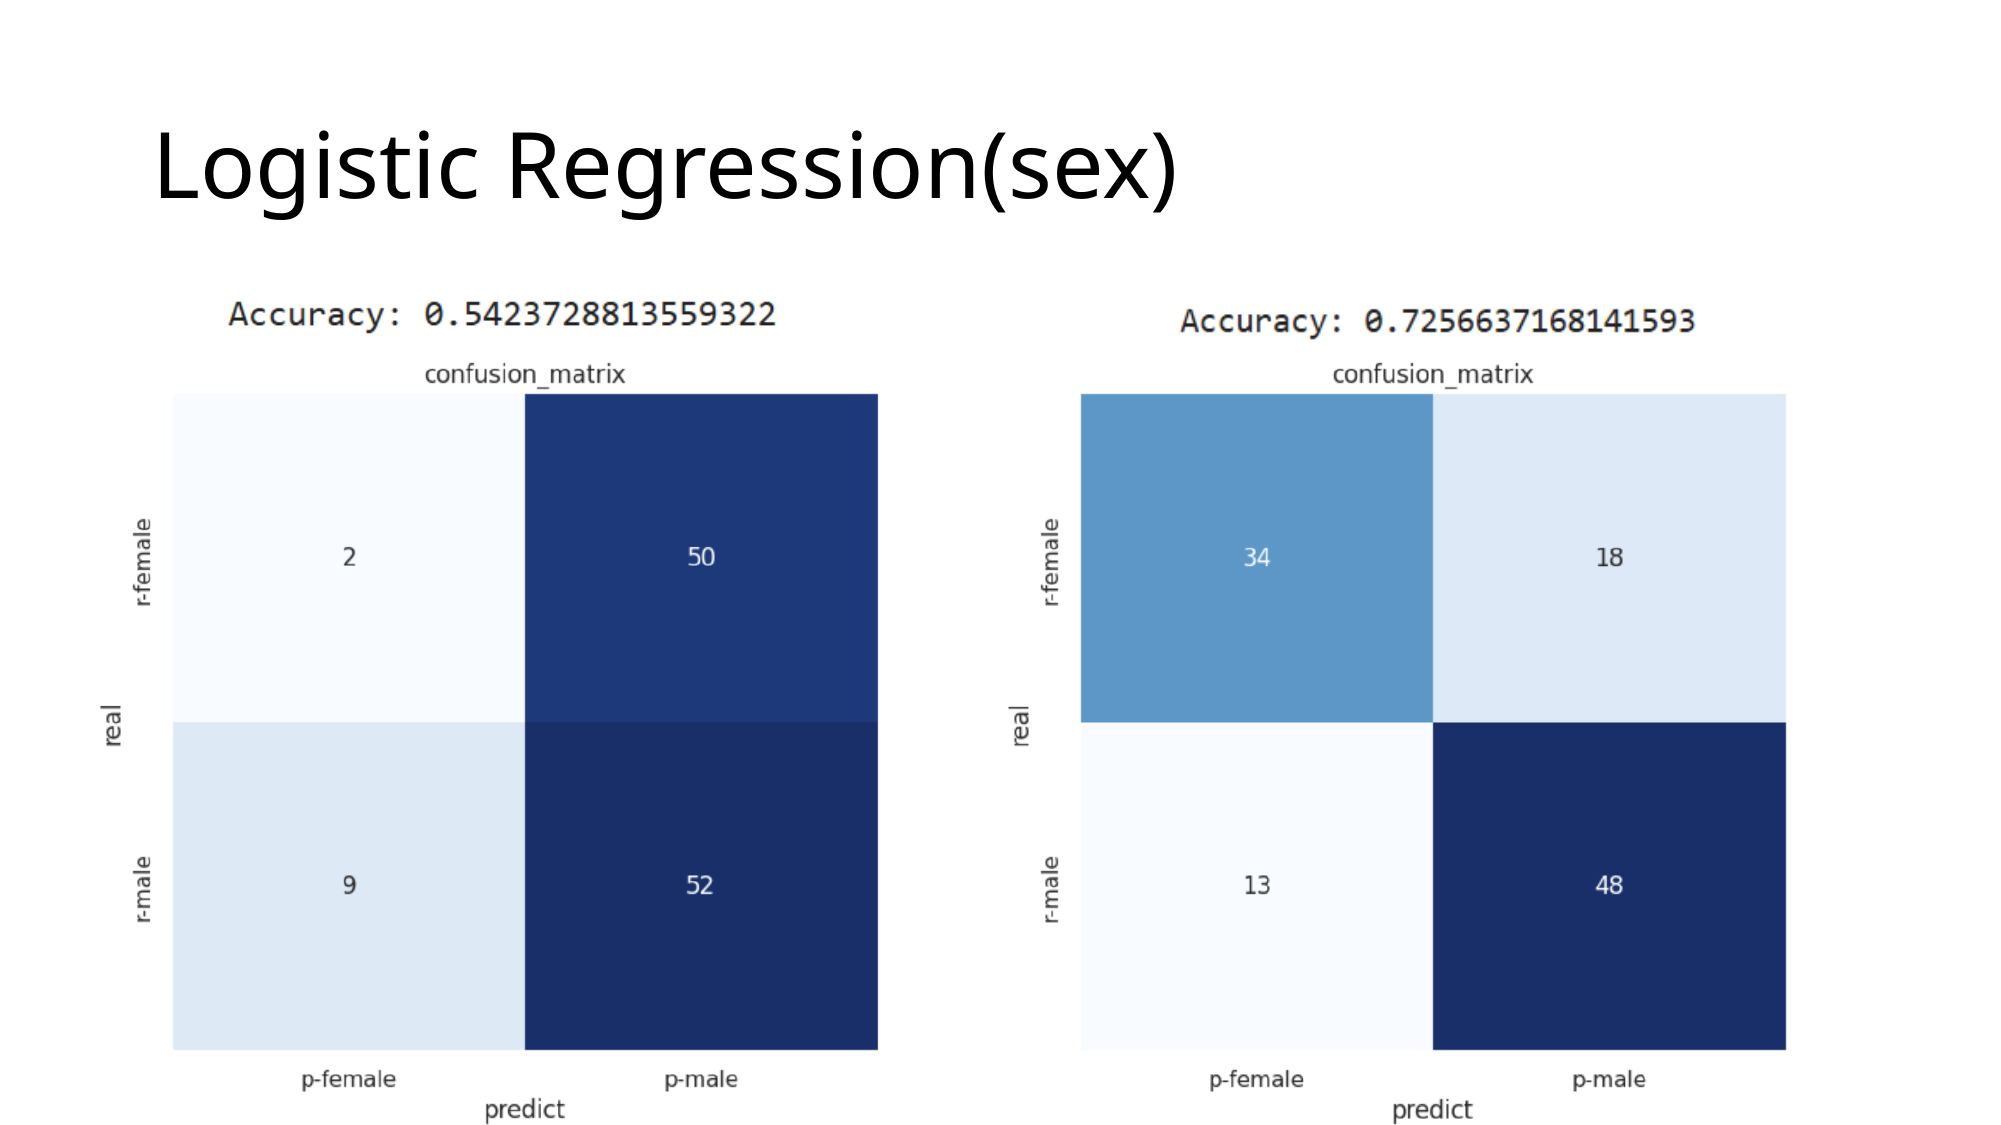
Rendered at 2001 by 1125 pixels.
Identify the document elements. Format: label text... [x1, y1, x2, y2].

picture [1168, 299, 1704, 343]
picture [78, 353, 896, 1125]
picture [215, 299, 800, 339]
picture [999, 353, 1805, 1125]
title Logistic Regression(sex) [137, 59, 1863, 278]
